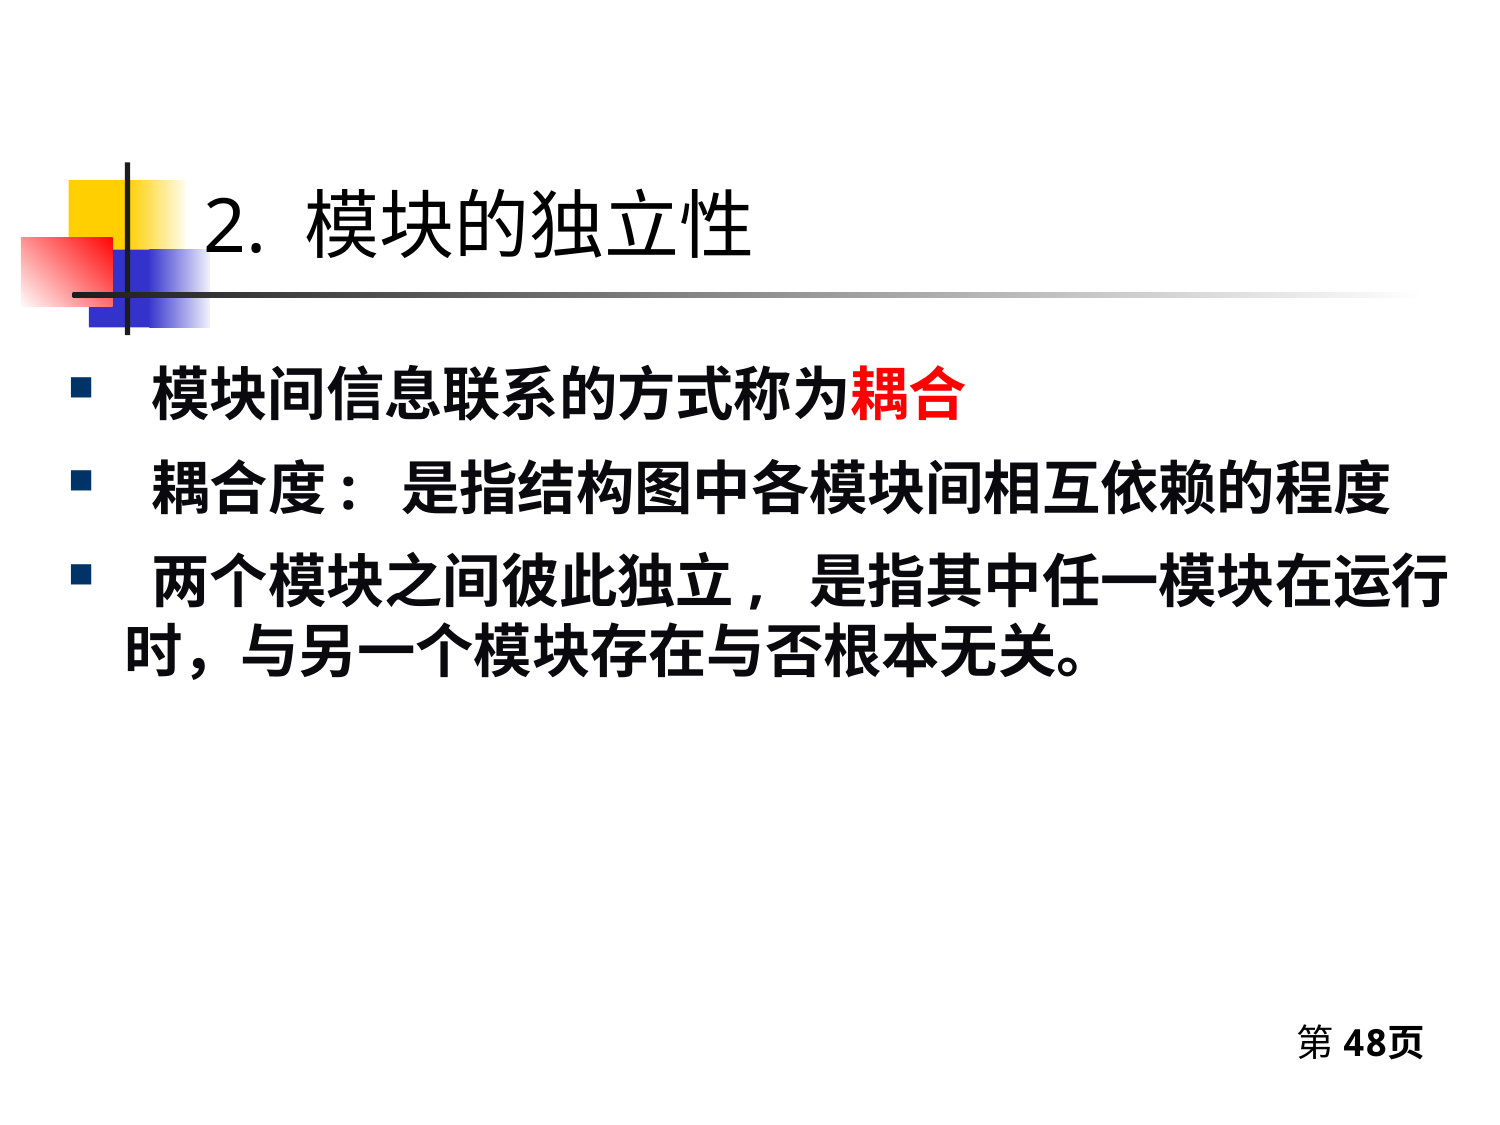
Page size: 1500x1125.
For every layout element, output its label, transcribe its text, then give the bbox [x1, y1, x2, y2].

list 模块间信息联系的方式称为耦合 耦合度: 是指结构图中各模块间相互依赖的程度 两个模块之间彼此独立, 是指其中任一模块在运行时，与另一个模块存在与否根本无关。 [52, 349, 1500, 988]
title 2. 模块的独立性 [188, 34, 1468, 276]
